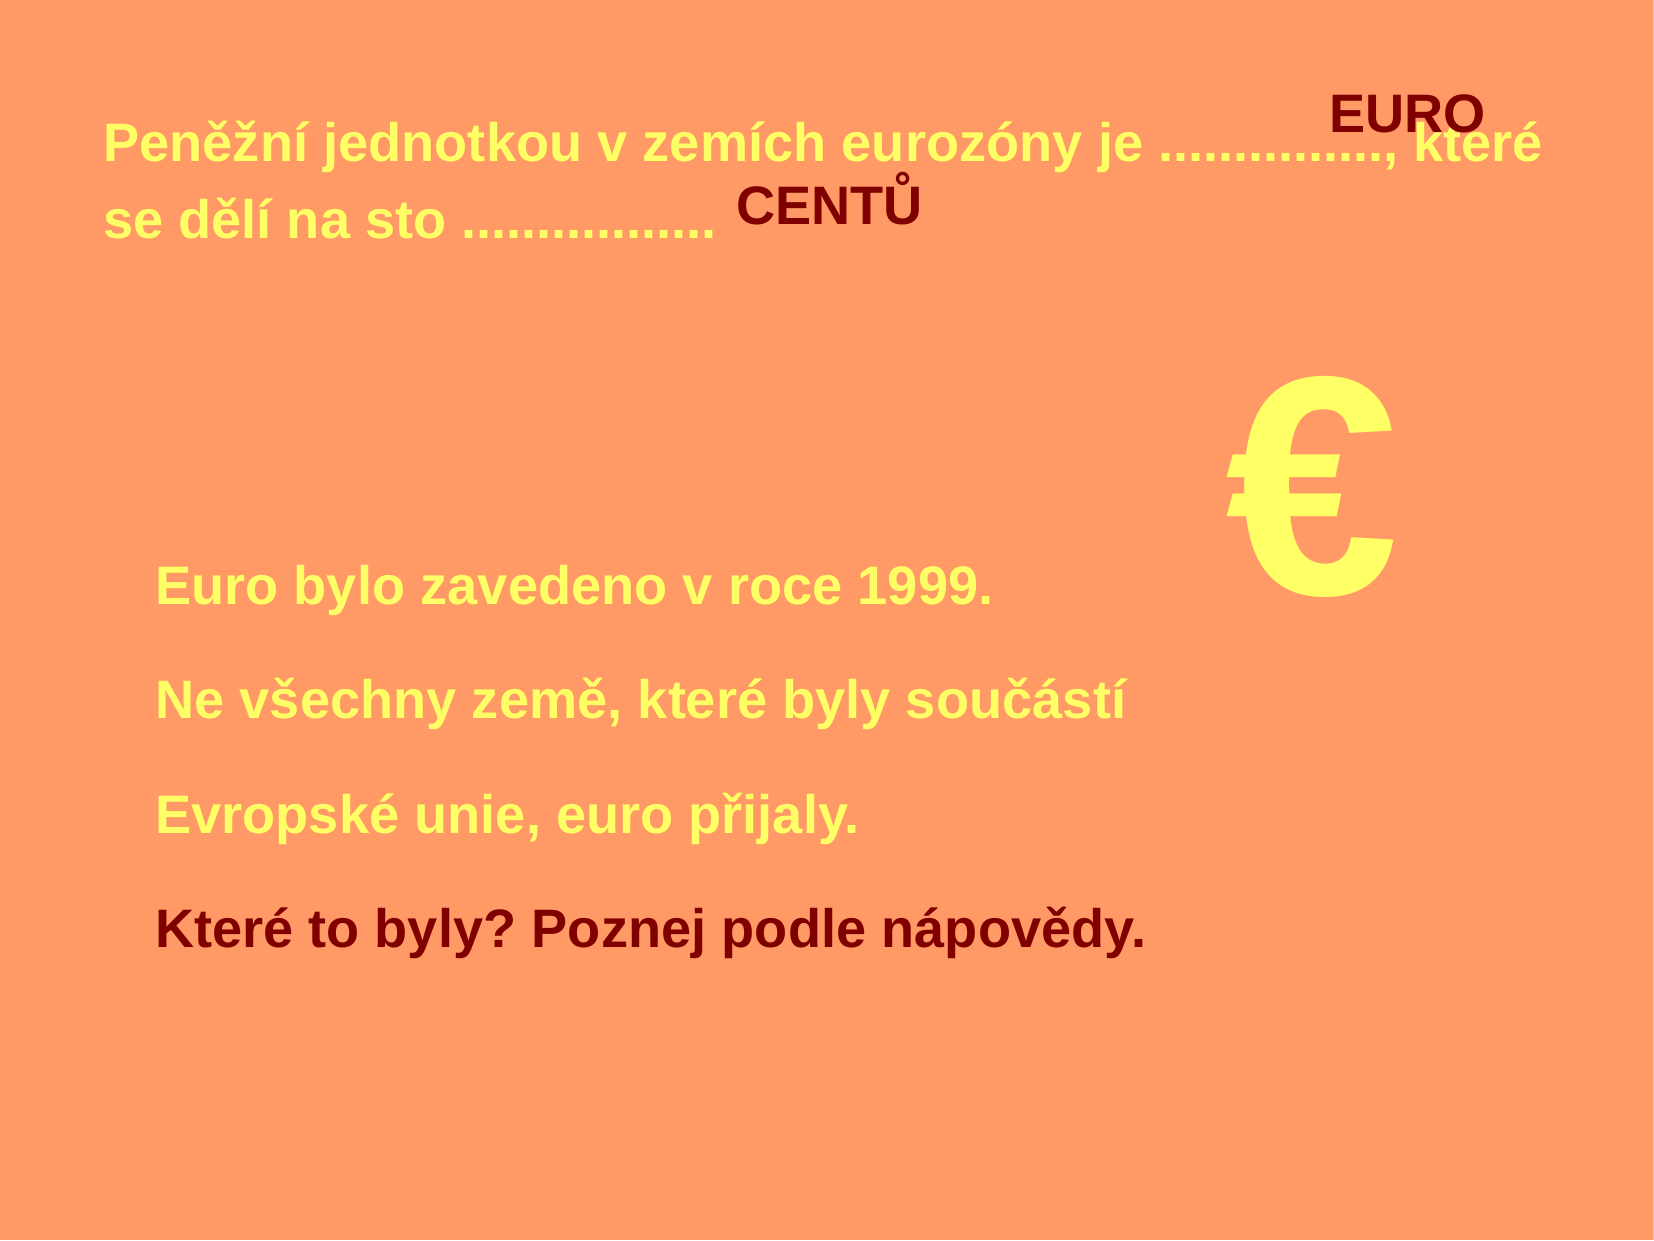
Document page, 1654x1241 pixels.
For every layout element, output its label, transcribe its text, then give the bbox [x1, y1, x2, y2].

text_box Peněžní jednotkou v zemích eurozóny je ..............., které se dělí na sto ................. [88, 88, 1624, 295]
text_box Euro bylo zavedeno v roce 1999. Ne všechny země, které byly součástí Evropské unie, euro přijaly. Které to byly? Poznej podle nápovědy. [140, 531, 1300, 968]
text_box EURO [1314, 59, 1595, 151]
text_box € [1210, 206, 1536, 663]
text_box CENTŮ [721, 151, 1002, 243]
